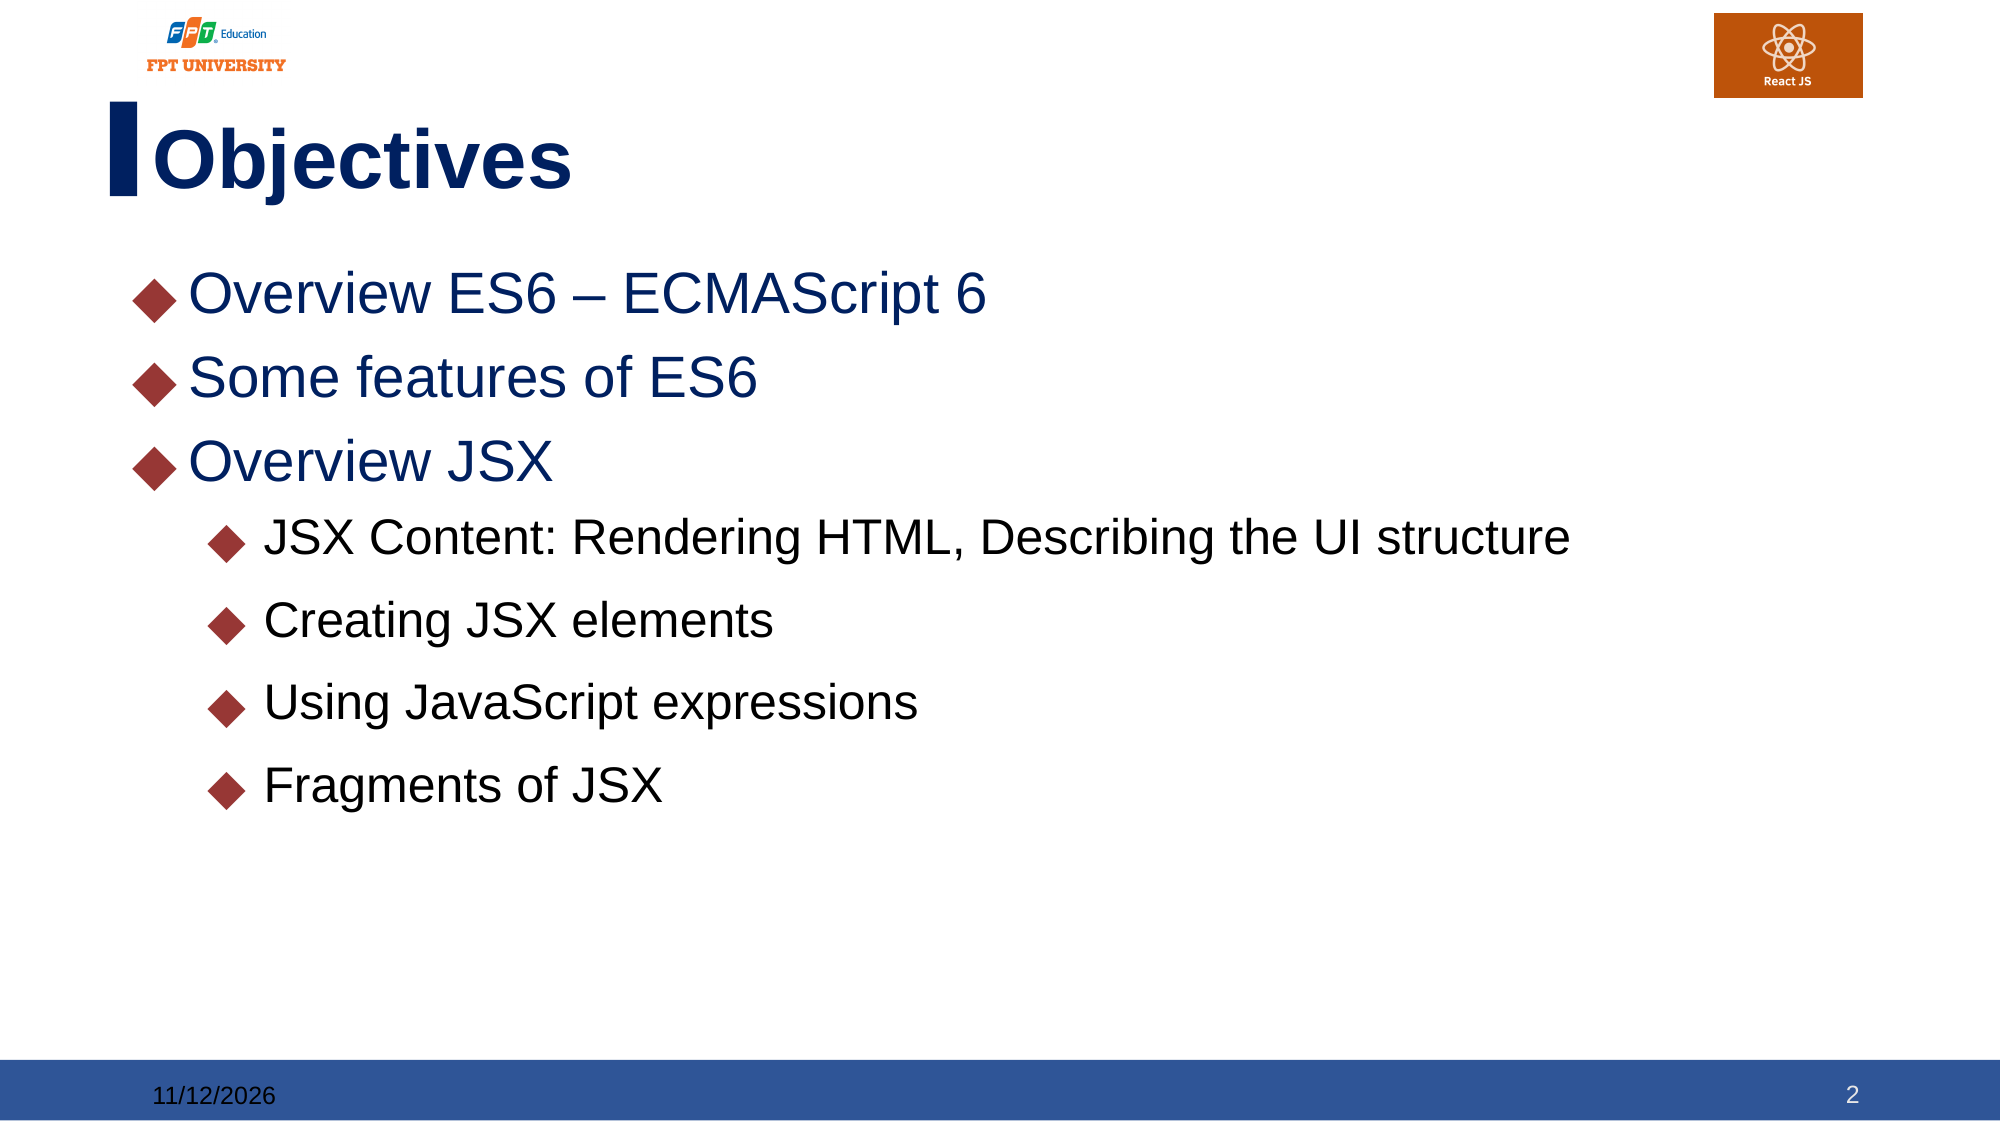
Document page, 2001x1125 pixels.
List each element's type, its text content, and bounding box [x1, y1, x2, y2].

picture [137, 1, 291, 86]
title Objectives [137, 100, 1841, 223]
list Overview ES6 – ECMAScript 6 Some features of ES6 Overview JSX JSX Content: Rendering HTML, Describing the UI structure Creating JSX elements Using JavaScript expressions Fragments of JSX [117, 233, 1933, 1043]
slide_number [137, 1064, 588, 1124]
slide_number 2 [1424, 1063, 1875, 1123]
